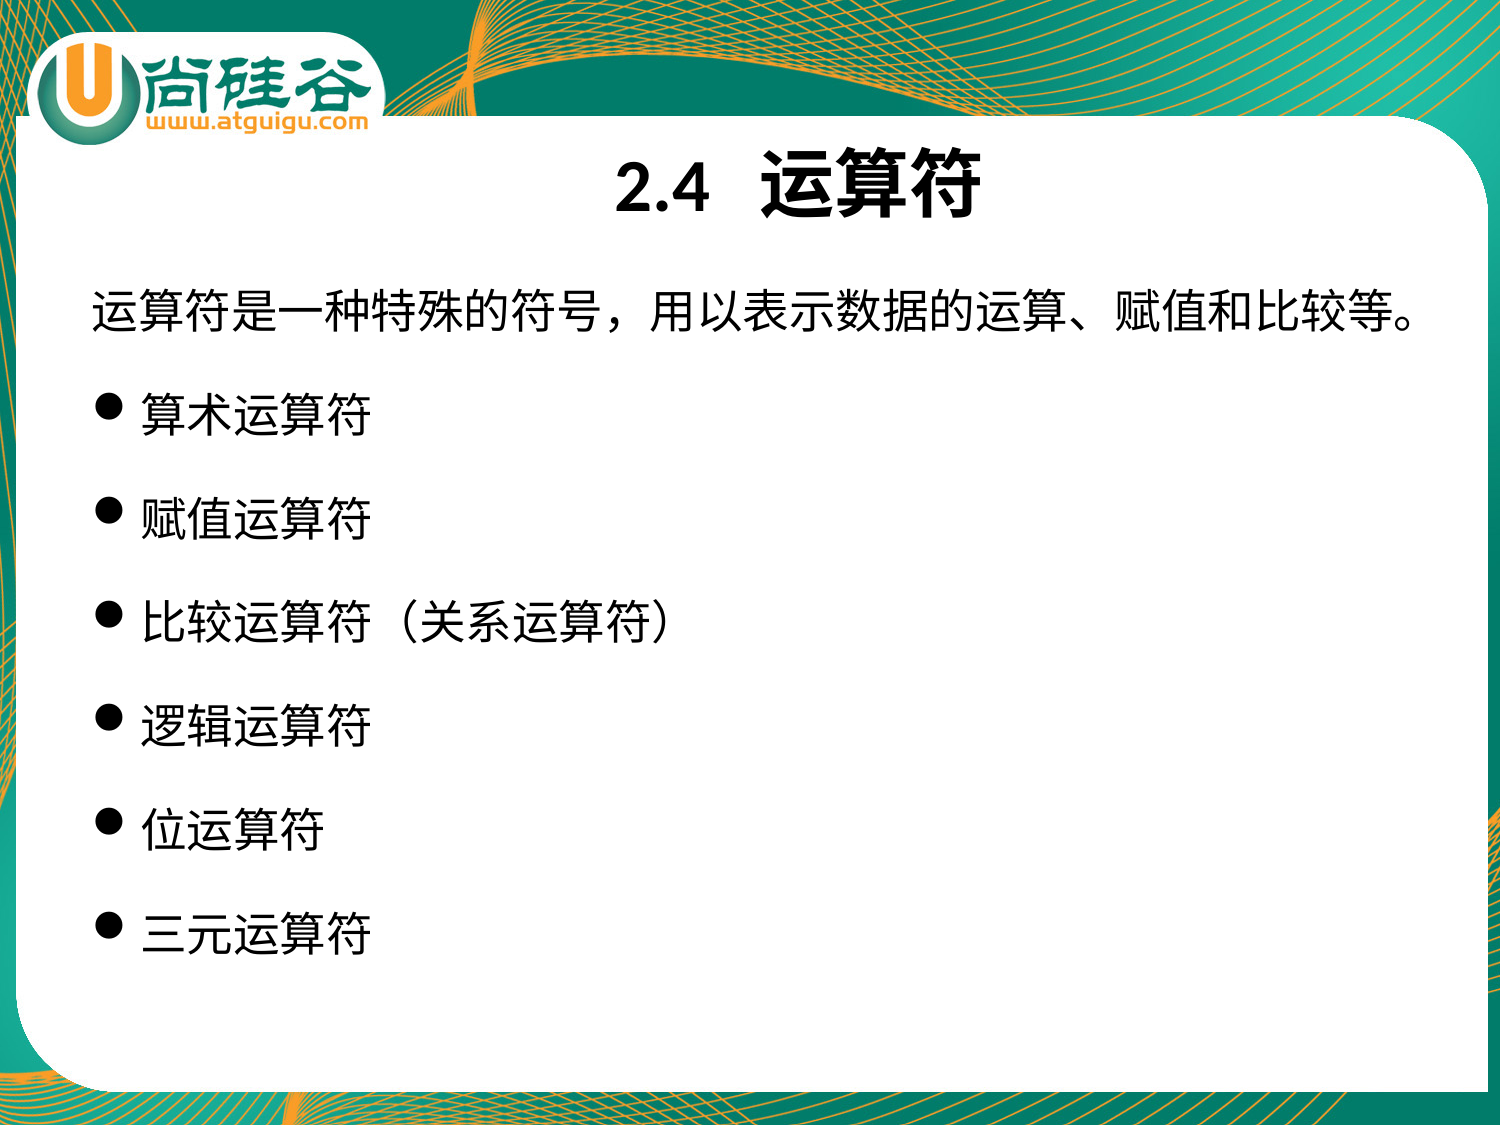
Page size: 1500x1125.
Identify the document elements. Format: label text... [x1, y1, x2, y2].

title 2.4 运算符 [537, 113, 1062, 244]
picture [0, 0, 1500, 1125]
list 运算符是一种特殊的符号，用以表示数据的运算、赋值和比较等。 算术运算符 赋值运算符 比较运算符（关系运算符） 逻辑运算符 位运算符 三元运算符 [76, 267, 1427, 988]
